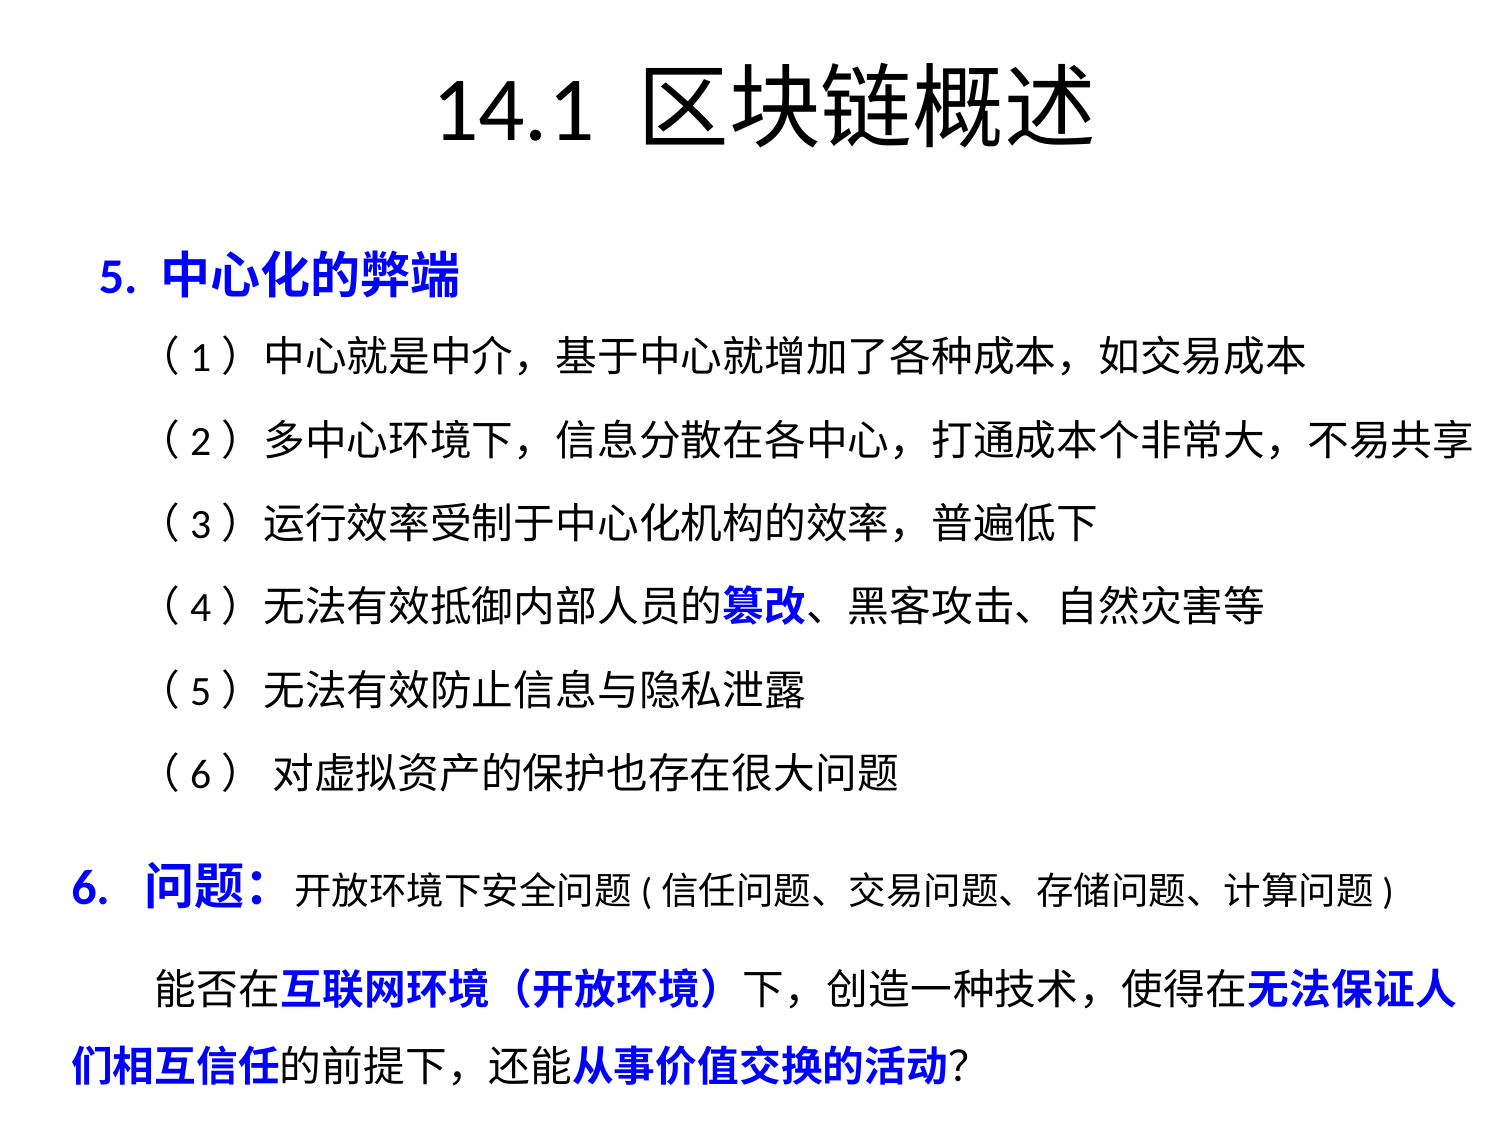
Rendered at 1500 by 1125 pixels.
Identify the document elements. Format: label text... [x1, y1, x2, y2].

title 14.1 区块链概述 [124, 39, 1404, 170]
text_box （1）中心就是中介，基于中心就增加了各种成本，如交易成本 （2）多中心环境下，信息分散在各中心，打通成本个非常大，不易共享 （3）运行效率受制于中心化机构的效率，普遍低下 （4）无法有效抵御内部人员的篡改、黑客攻击、自然灾害等 （5）无法有效防止信息与隐私泄露 （6） 对虚拟资产的保护也存在很大问题 [67, 297, 1500, 818]
text_box 5. 中心化的弊端 [27, 206, 1500, 311]
text_box 6. 问题：开放环境下安全问题(信任问题、交易问题、存储问题、计算问题) 能否在互联网环境（开放环境）下，创造一种技术，使得在无法保证人们相互信任的前提下，还能从事价值交换的活动？ [0, 817, 1473, 1103]
